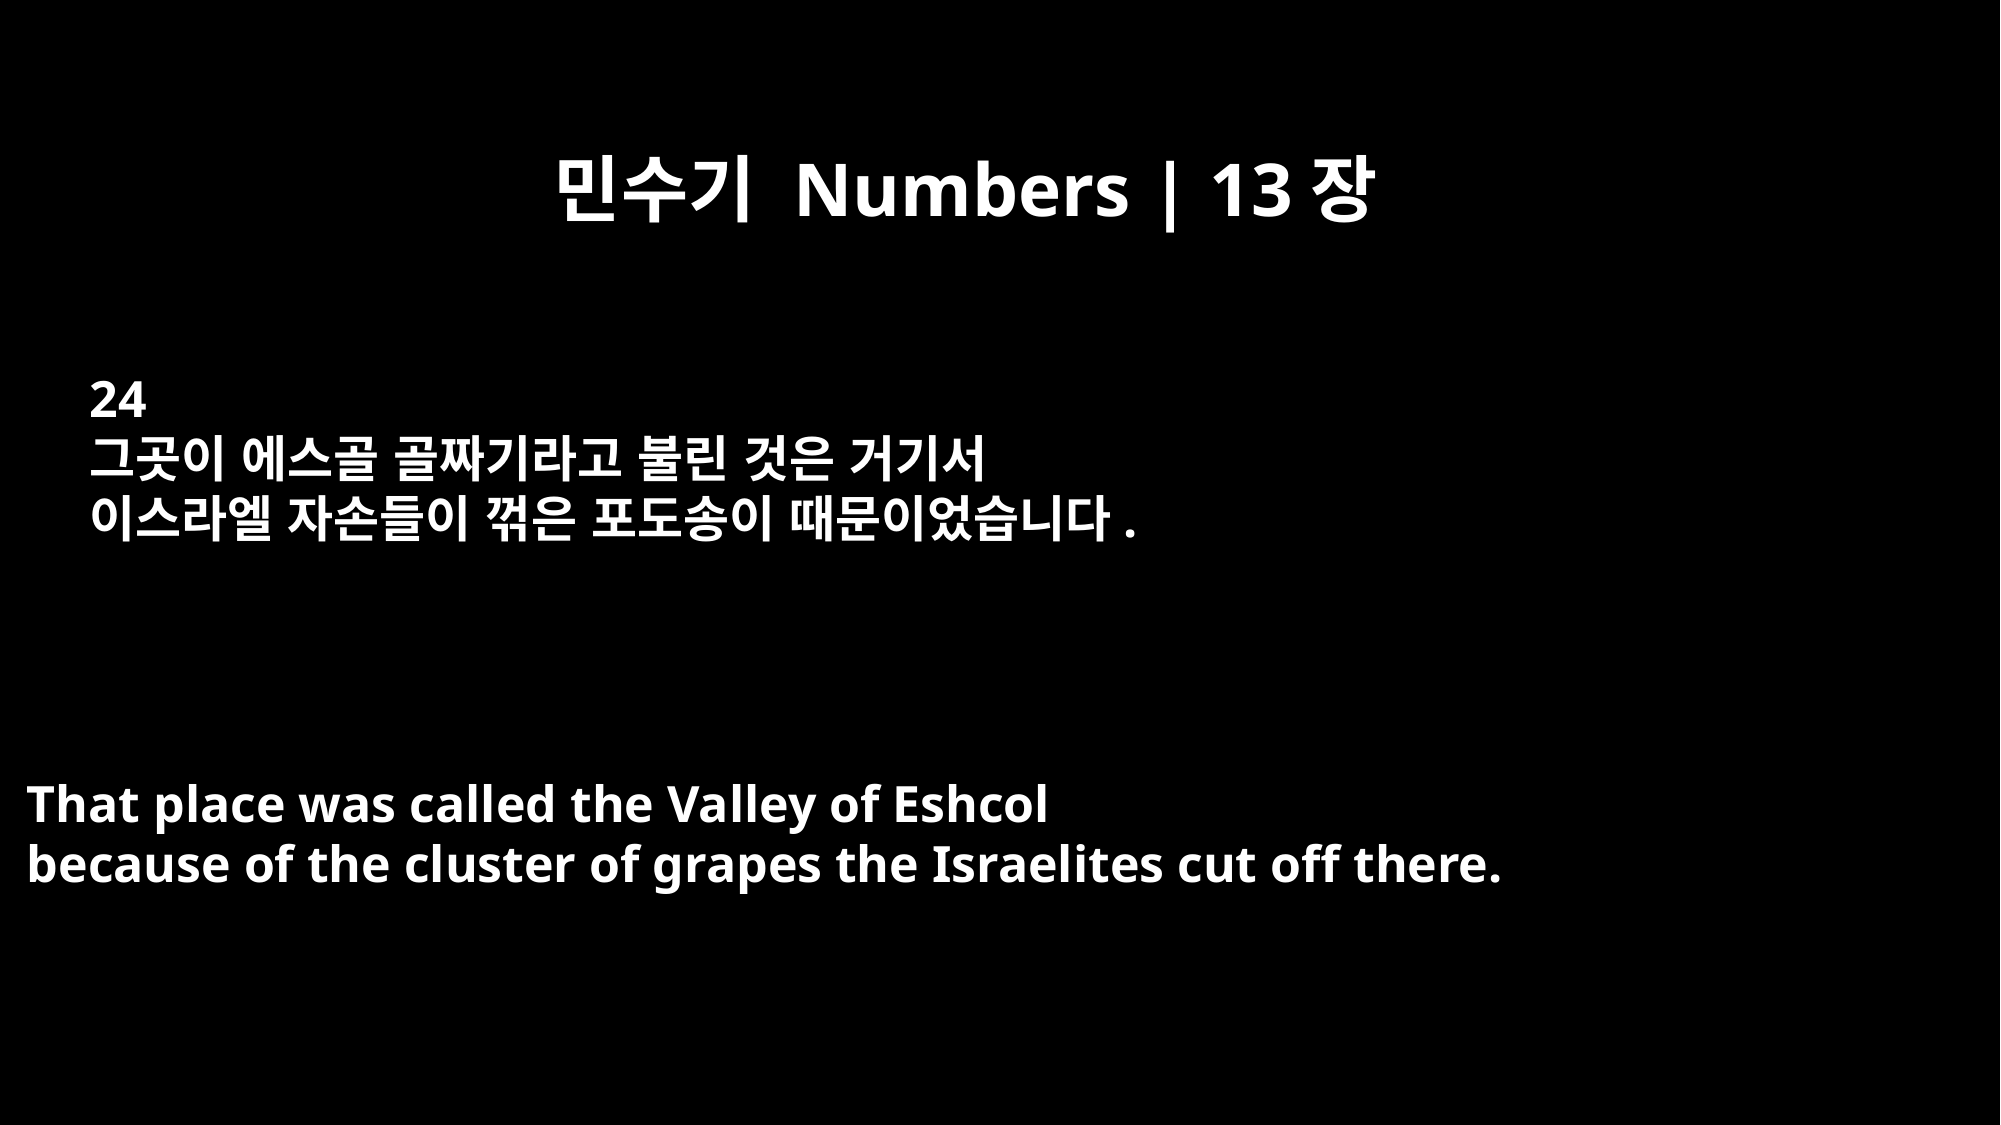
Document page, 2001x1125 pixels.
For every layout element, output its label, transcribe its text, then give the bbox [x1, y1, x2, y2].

text_box 민수기 Numbers | 13장 [538, 136, 1393, 239]
text_box 24 그곳이 에스골 골짜기라고 불린 것은 거기서 이스라엘 자손들이 꺾은 포도송이 때문이었습니다. [75, 359, 1154, 555]
text_box That place was called the Valley of Eshcol because of the cluster of grapes the Israelites cut off there. [12, 764, 1519, 900]
